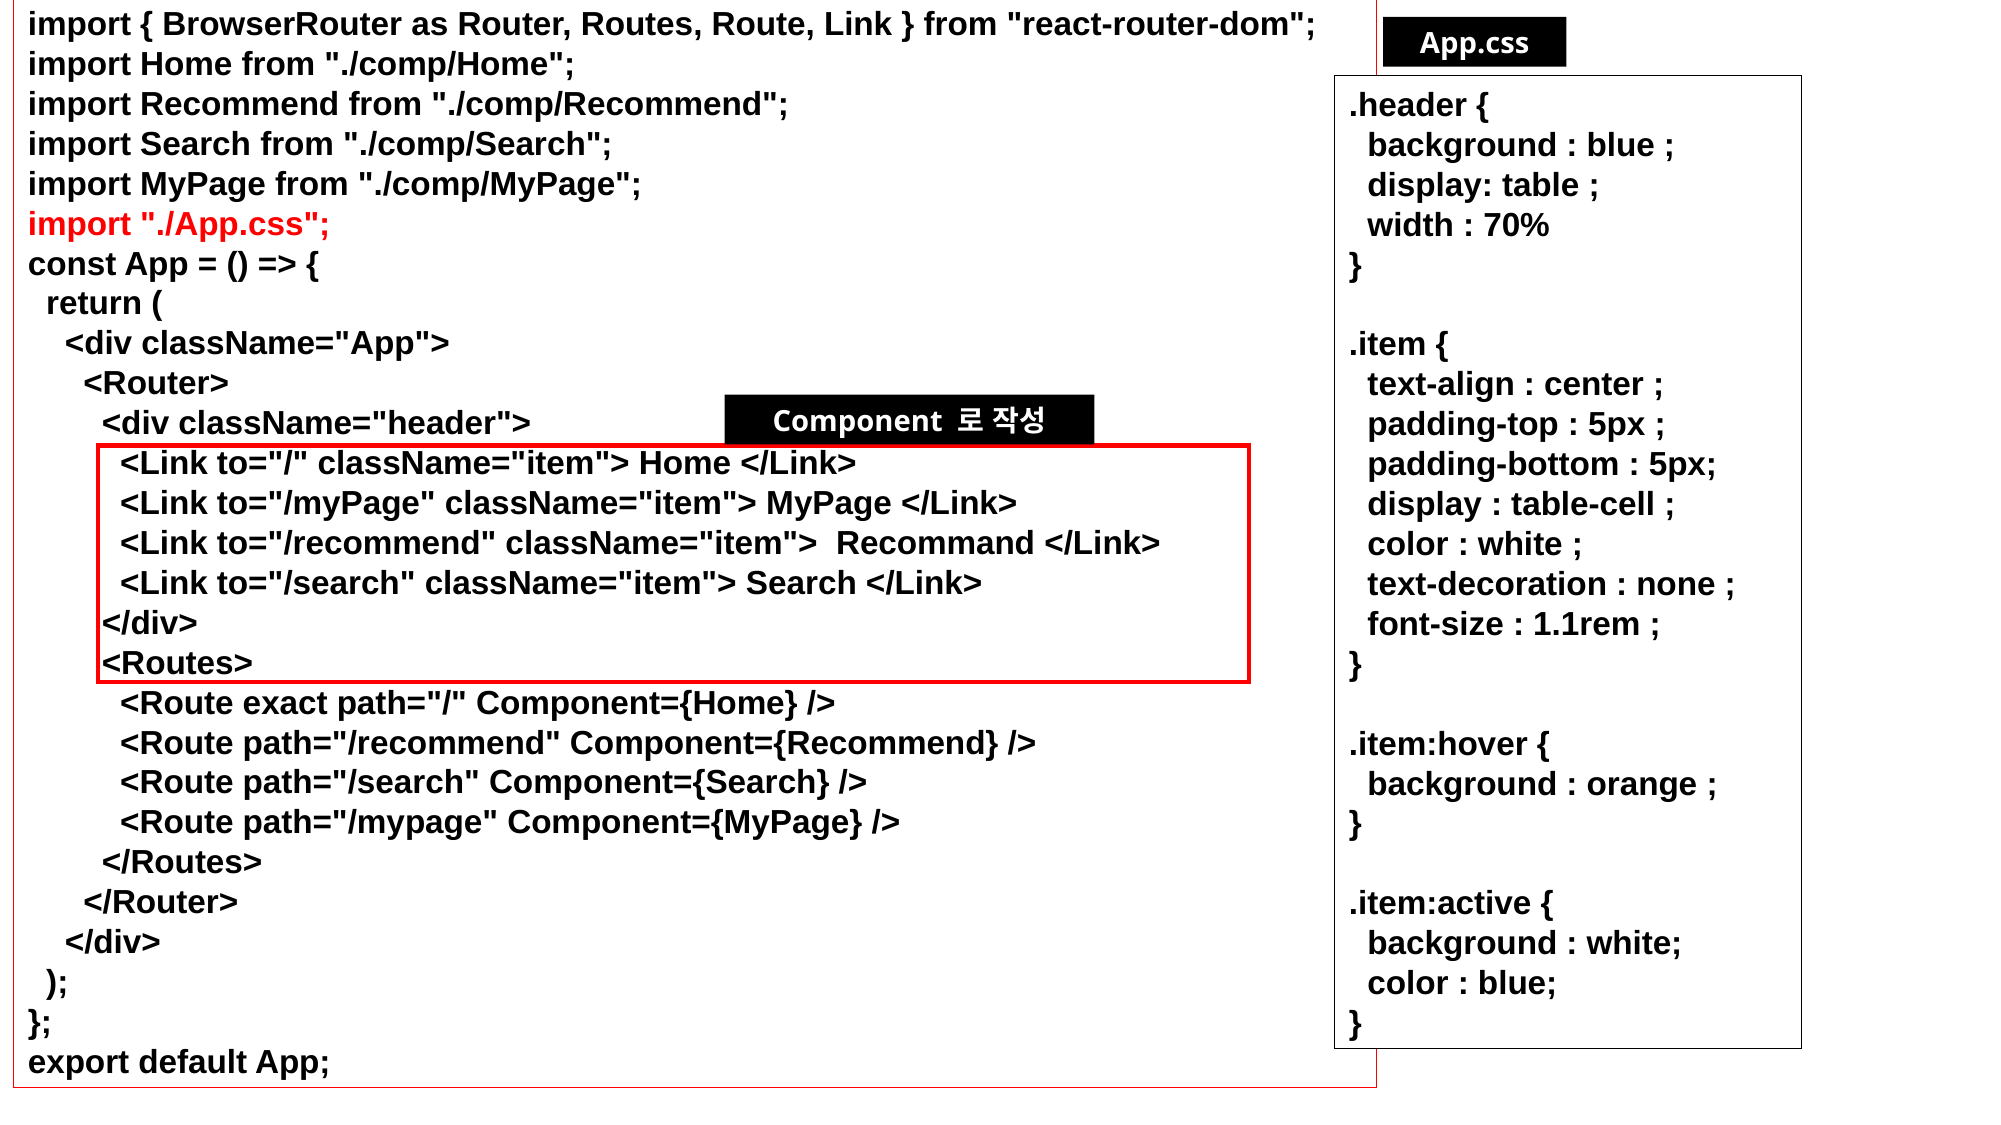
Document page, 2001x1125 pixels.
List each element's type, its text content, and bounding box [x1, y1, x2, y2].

text_box [97, 444, 1250, 683]
text_box Component 로 작성 [724, 394, 1095, 445]
text_box .header { background : blue ; display: table ; width : 70% } .item { text-align : center ; padding-top : 5px ; padding-bottom : 5px; display : table-cell ; color : white ; text-decoration : none ; font-size : 1.1rem ; } .item:hover { background : orange ; } .item:active { background : white; color : blue; } [1334, 75, 1802, 1049]
text_box App.css [1383, 16, 1567, 67]
text_box import { BrowserRouter as Router, Routes, Route, Link } from "react-router-dom"; import Home from "./comp/Home"; import Recommend from "./comp/Recommend"; import Search from "./comp/Search"; import MyPage from "./comp/MyPage"; import "./App.css"; const App = () => { return ( <div className="App"> <Router> <div className="header"> <Link to="/" className="item"> Home </Link> <Link to="/myPage" className="item"> MyPage </Link> <Link to="/recommend" className="item"> Recommand </Link> <Link to="/search" className="item"> Search </Link> </div> <Routes> <Route exact path="/" Component={Home} /> <Route path="/recommend" Component={Recommend} /> <Route path="/search" Component={Search} /> <Route path="/mypage" Component={MyPage} /> </Routes> </Router> </div> ); }; export default App; [13, 0, 1377, 1088]
